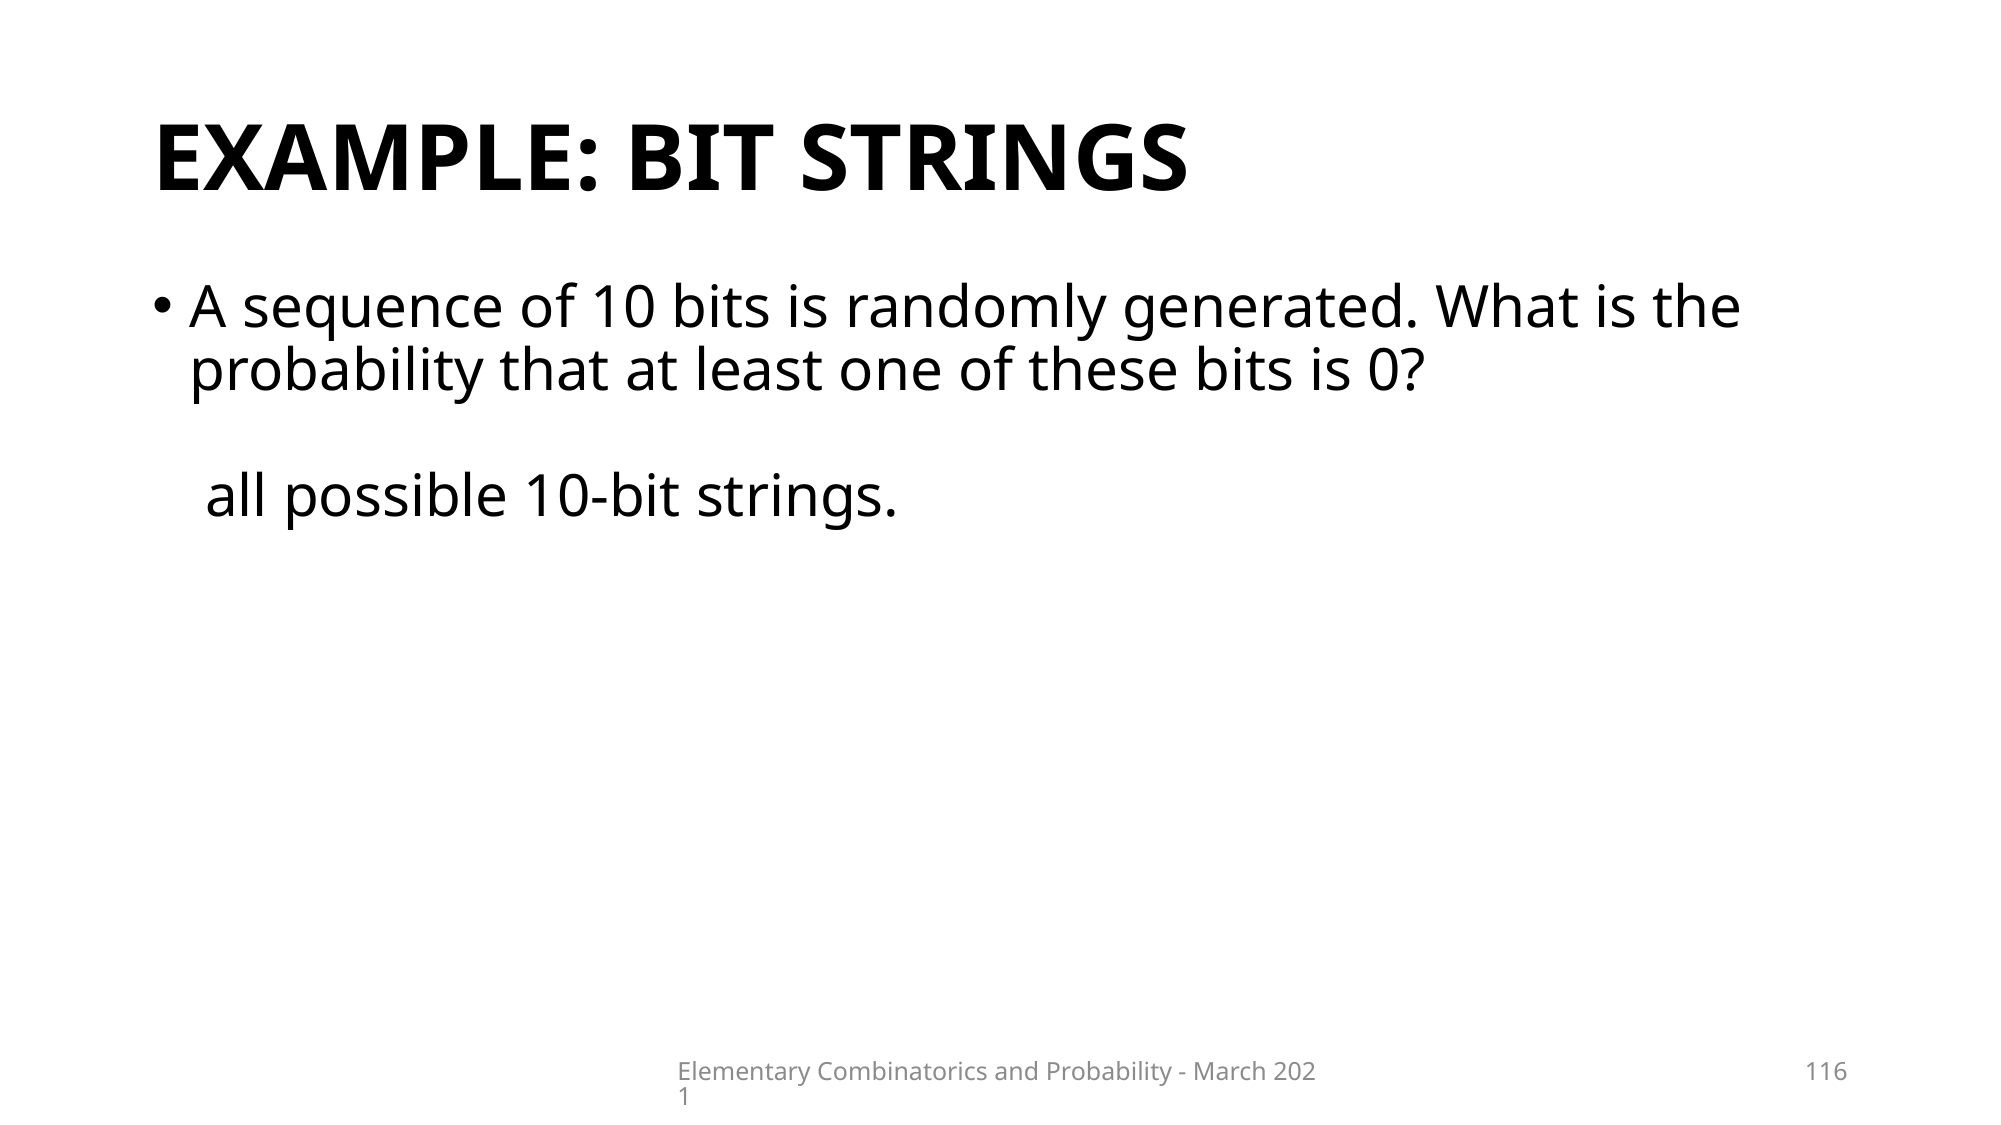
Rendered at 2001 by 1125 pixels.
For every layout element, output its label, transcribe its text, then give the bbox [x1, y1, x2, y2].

slide_number 116 [1412, 1042, 1863, 1103]
title Example: bit strings [137, 52, 1863, 270]
footer Elementary Combinatorics and Probability - March 2021 [662, 1042, 1338, 1103]
